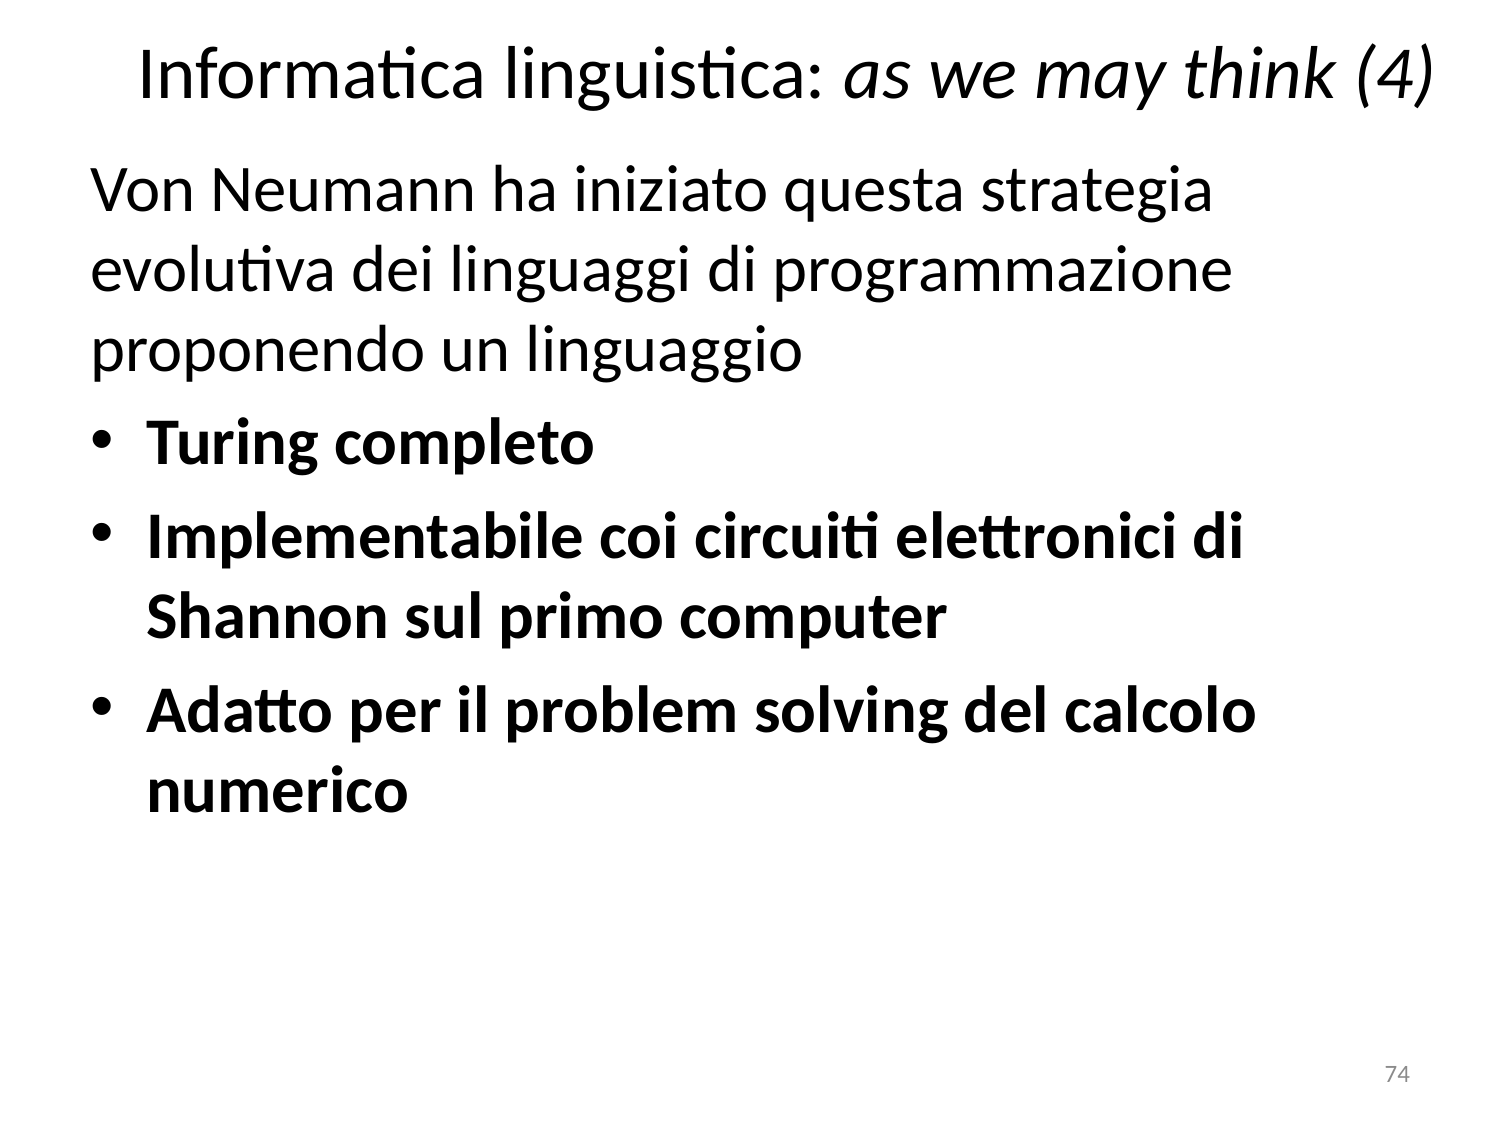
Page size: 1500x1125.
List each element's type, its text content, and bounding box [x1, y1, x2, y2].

list Von Neumann ha iniziato questa strategia evolutiva dei linguaggi di programmazione proponendo un linguaggio Turing completo Implementabile coi circuiti elettronici di Shannon sul primo computer Adatto per il problem solving del calcolo numerico [75, 137, 1425, 1059]
slide_number 74 [1074, 1042, 1425, 1103]
title Informatica linguistica: as we may think (4) [112, 0, 1463, 138]
